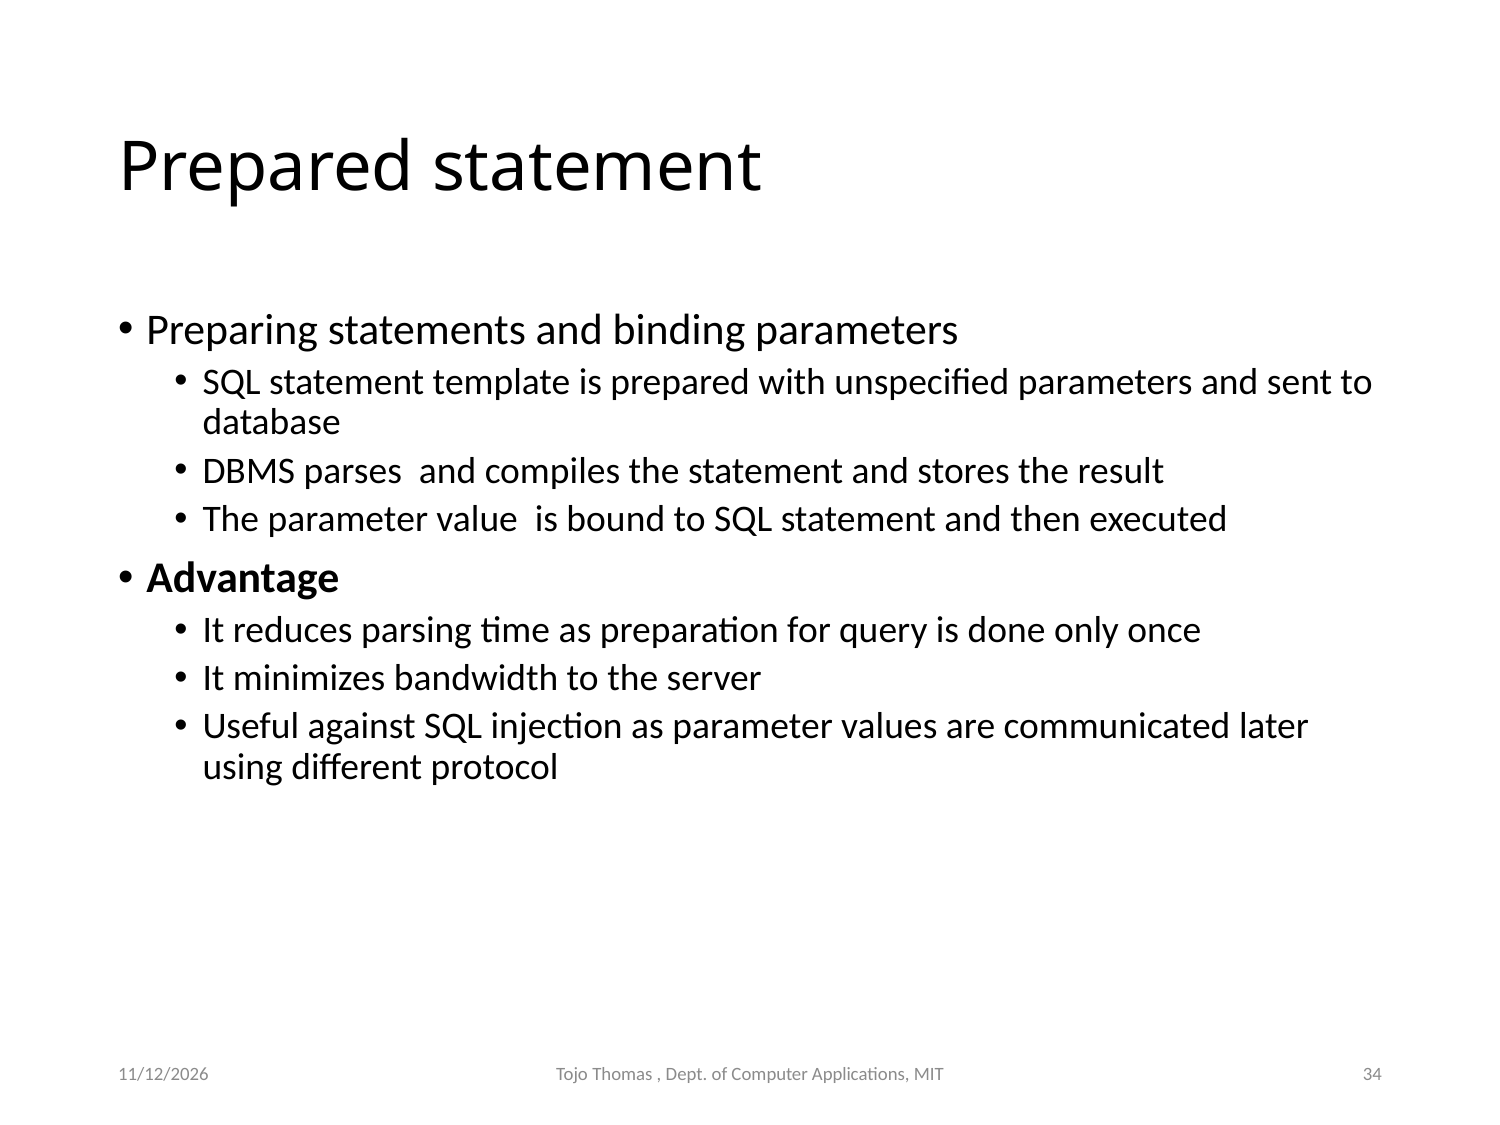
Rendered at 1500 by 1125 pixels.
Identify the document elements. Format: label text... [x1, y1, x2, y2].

slide_number 34 [1059, 1042, 1397, 1103]
footer Tojo Thomas , Dept. of Computer Applications, MIT [496, 1042, 1004, 1103]
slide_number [103, 1042, 441, 1103]
title Prepared statement [103, 59, 1397, 278]
list Preparing statements and binding parameters SQL statement template is prepared with unspecified parameters and sent to database DBMS parses and compiles the statement and stores the result The parameter value is bound to SQL statement and then executed Advantage It reduces parsing time as preparation for query is done only once It minimizes bandwidth to the server Useful against SQL injection as parameter values are communicated later using different protocol [103, 299, 1397, 1014]
